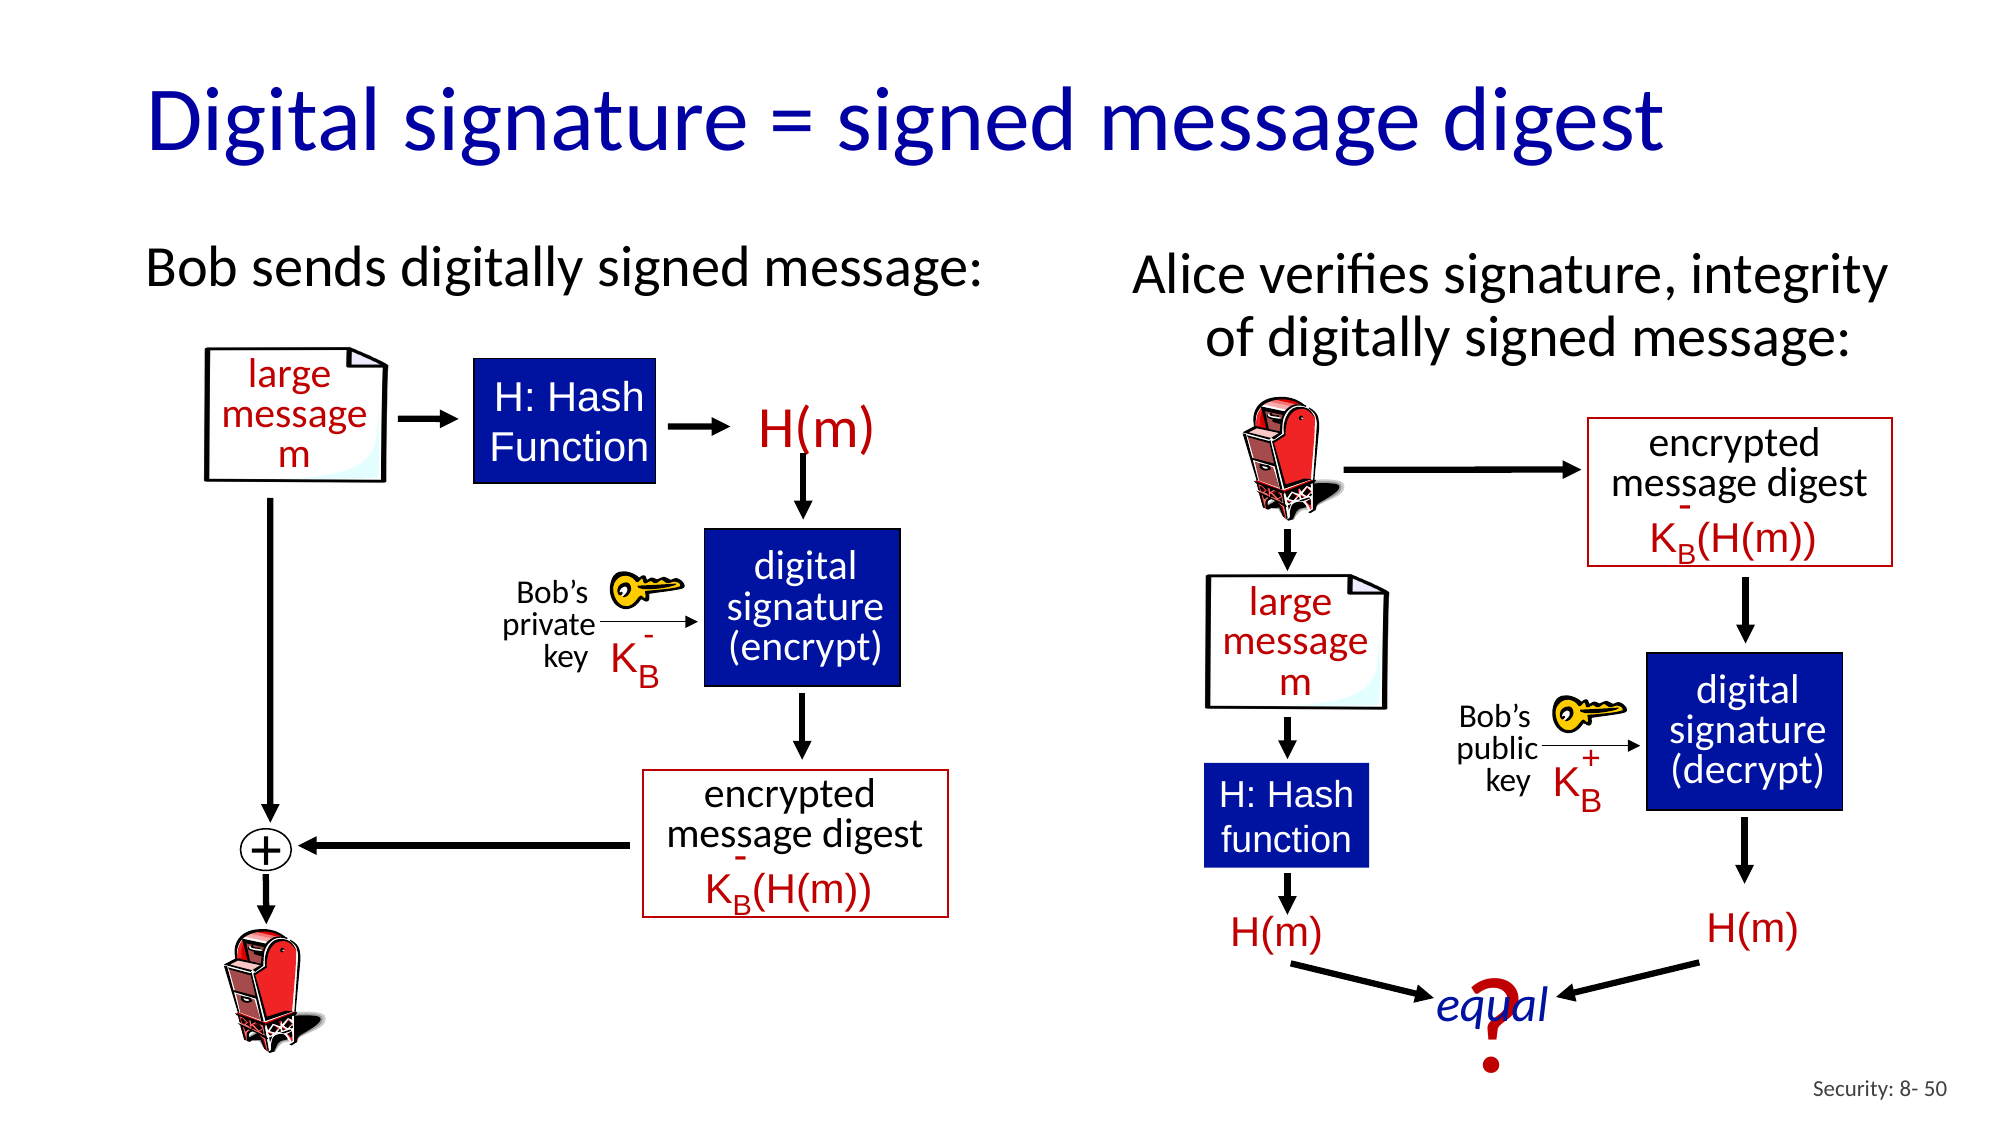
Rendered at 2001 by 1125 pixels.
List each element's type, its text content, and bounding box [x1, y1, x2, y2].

text_box H(m) [1688, 893, 1818, 958]
text_box H: Hash Function [474, 362, 665, 477]
text_box Alice verifies signature, integrity of digitally signed message: [1082, 235, 1918, 410]
text_box [260, 890, 273, 925]
text_box [1346, 463, 1582, 476]
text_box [643, 768, 948, 918]
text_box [1647, 652, 1844, 810]
slide_number Security: 8- 50 [1512, 1056, 1963, 1117]
text_box [667, 420, 731, 433]
text_box H(m) [1205, 896, 1349, 962]
picture [223, 927, 327, 1054]
picture [1242, 395, 1346, 522]
text_box H: Hash function [1204, 762, 1370, 868]
text_box [405, 412, 459, 426]
text_box H(m) [721, 382, 913, 467]
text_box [704, 528, 901, 686]
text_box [1587, 417, 1893, 567]
text_box [473, 358, 656, 483]
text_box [184, 345, 405, 486]
text_box Bob sends digitally signed message: [130, 221, 1015, 311]
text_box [1345, 927, 1640, 1110]
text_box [1185, 572, 1406, 714]
title Digital signature = signed message digest [131, 47, 1861, 195]
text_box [1395, 694, 1641, 828]
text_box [196, 804, 336, 890]
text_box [453, 570, 698, 704]
